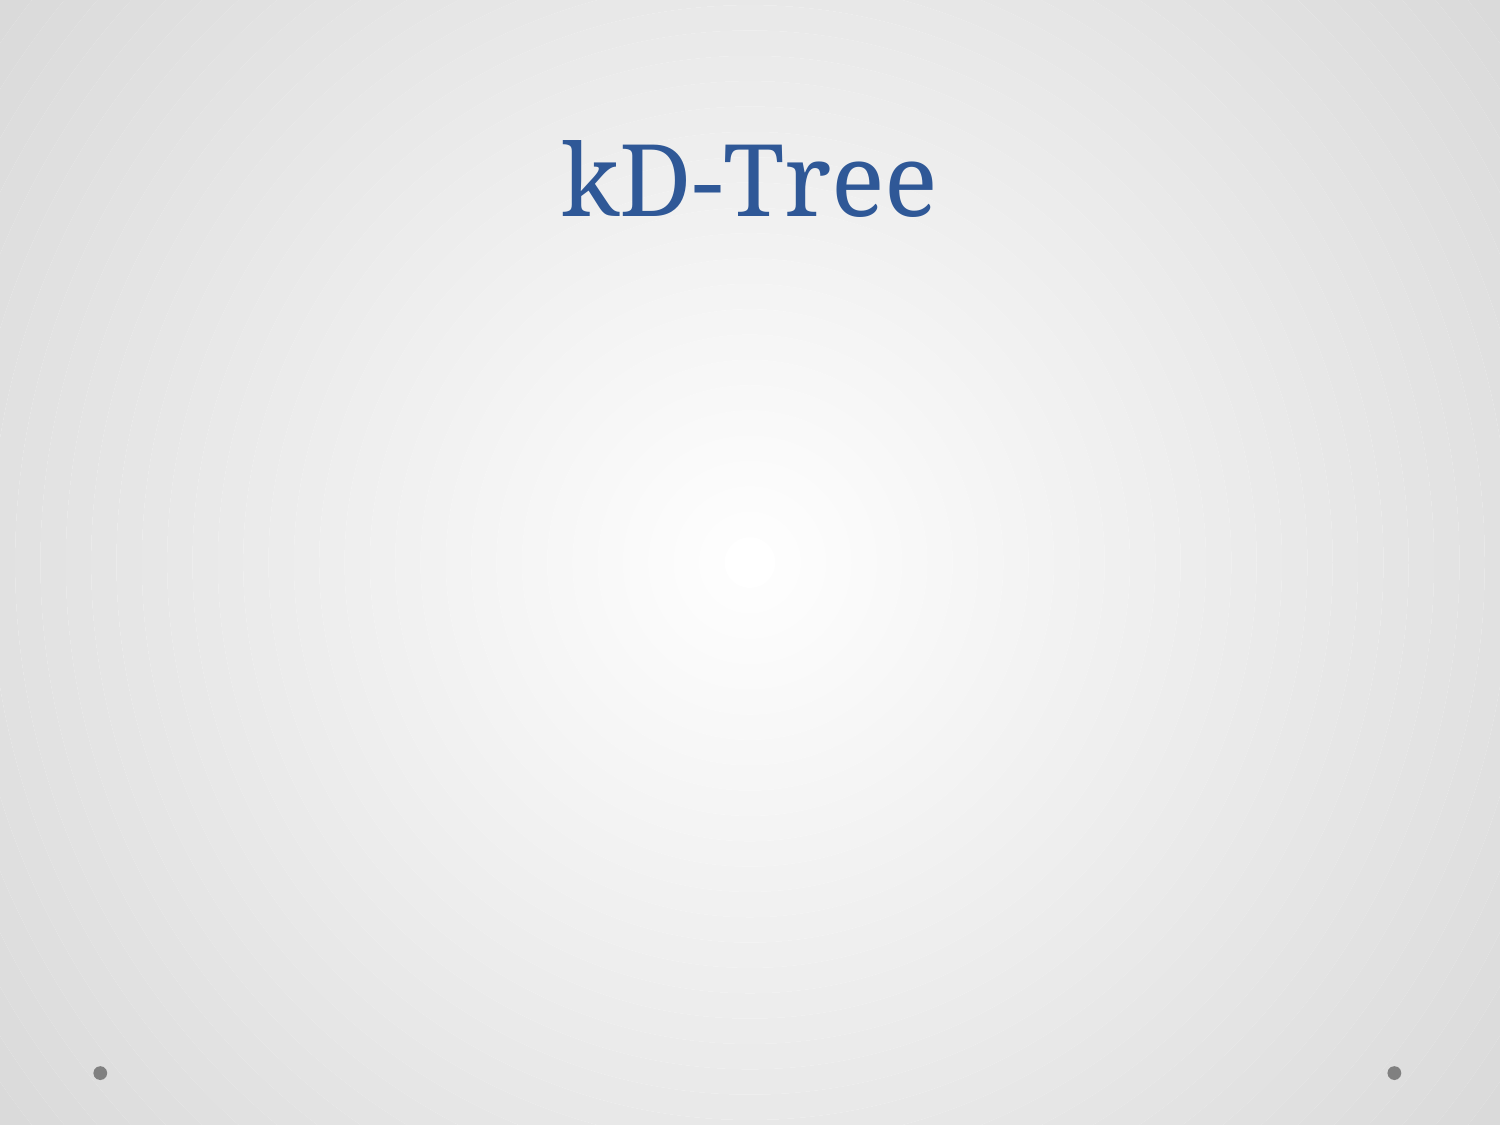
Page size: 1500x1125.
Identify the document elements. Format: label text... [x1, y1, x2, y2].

title kD-Tree [75, 0, 1425, 245]
